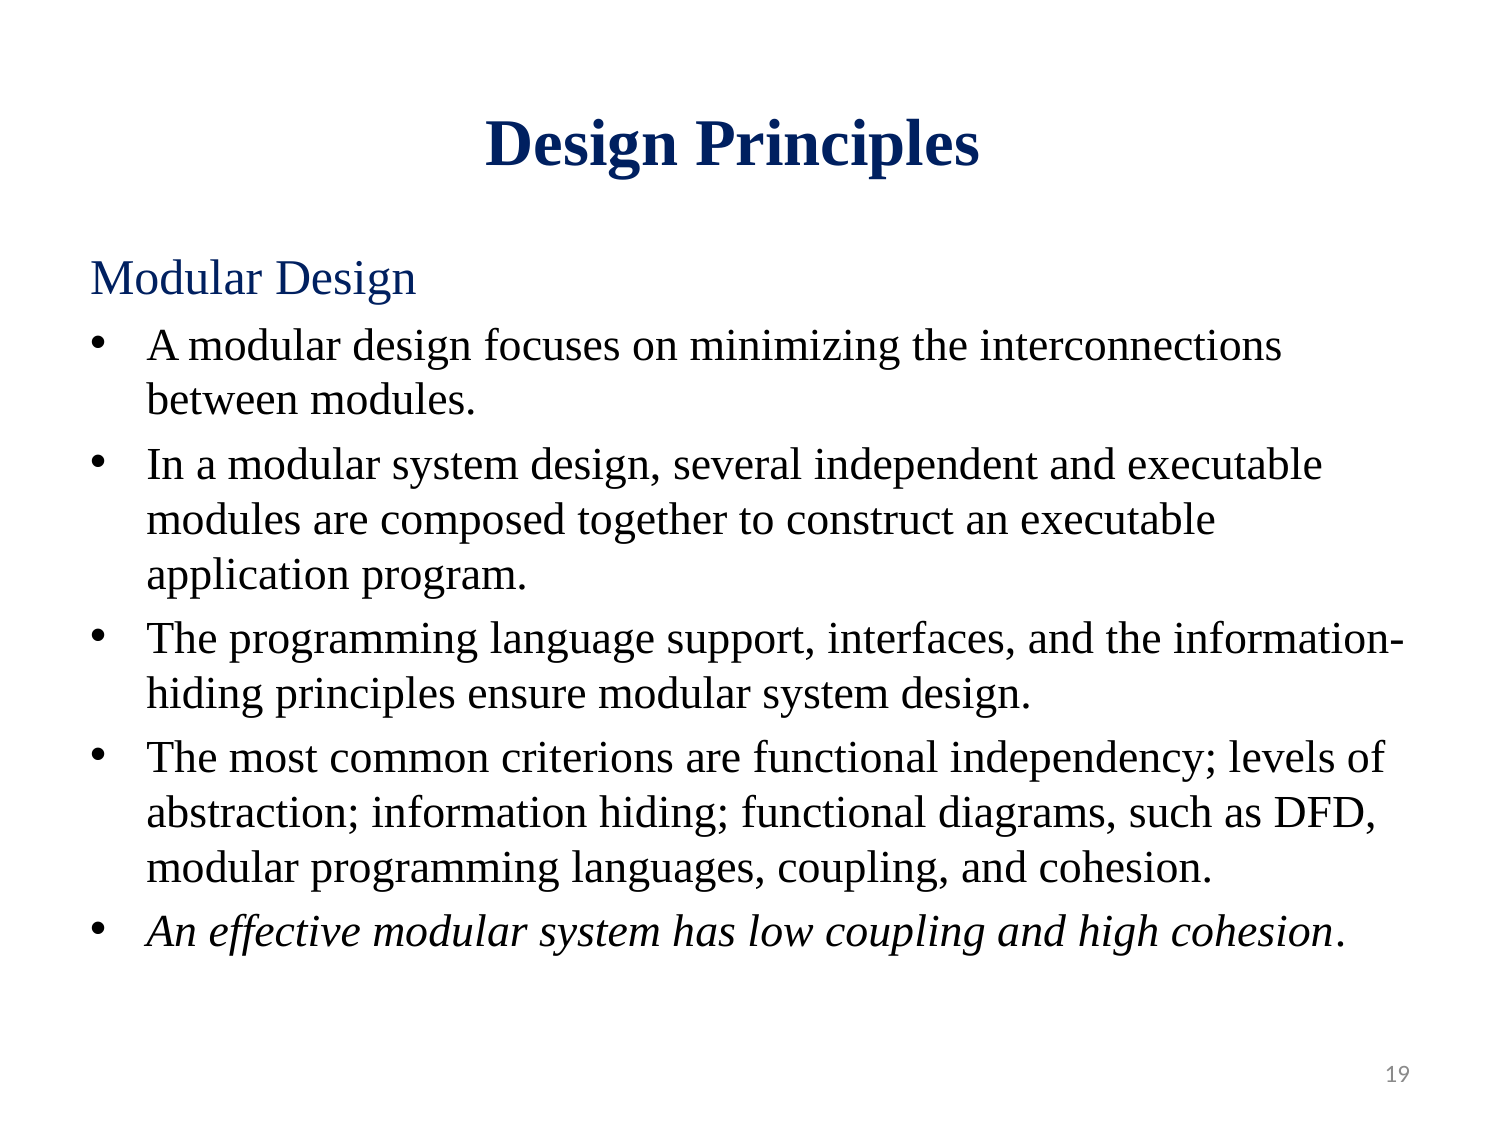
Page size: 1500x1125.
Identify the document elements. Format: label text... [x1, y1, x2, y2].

title Design Principles [75, 45, 1425, 233]
list Modular Design A modular design focuses on minimizing the interconnections between modules. In a modular system design, several independent and executable modules are composed together to construct an executable application program. The programming language support, interfaces, and the information-hiding principles ensure modular system design. The most common criterions are functional independency; levels of abstraction; information hiding; functional diagrams, such as DFD, modular programming languages, coupling, and cohesion. An effective modular system has low coupling and high cohesion. [75, 237, 1425, 1050]
slide_number 19 [1074, 1042, 1425, 1103]
